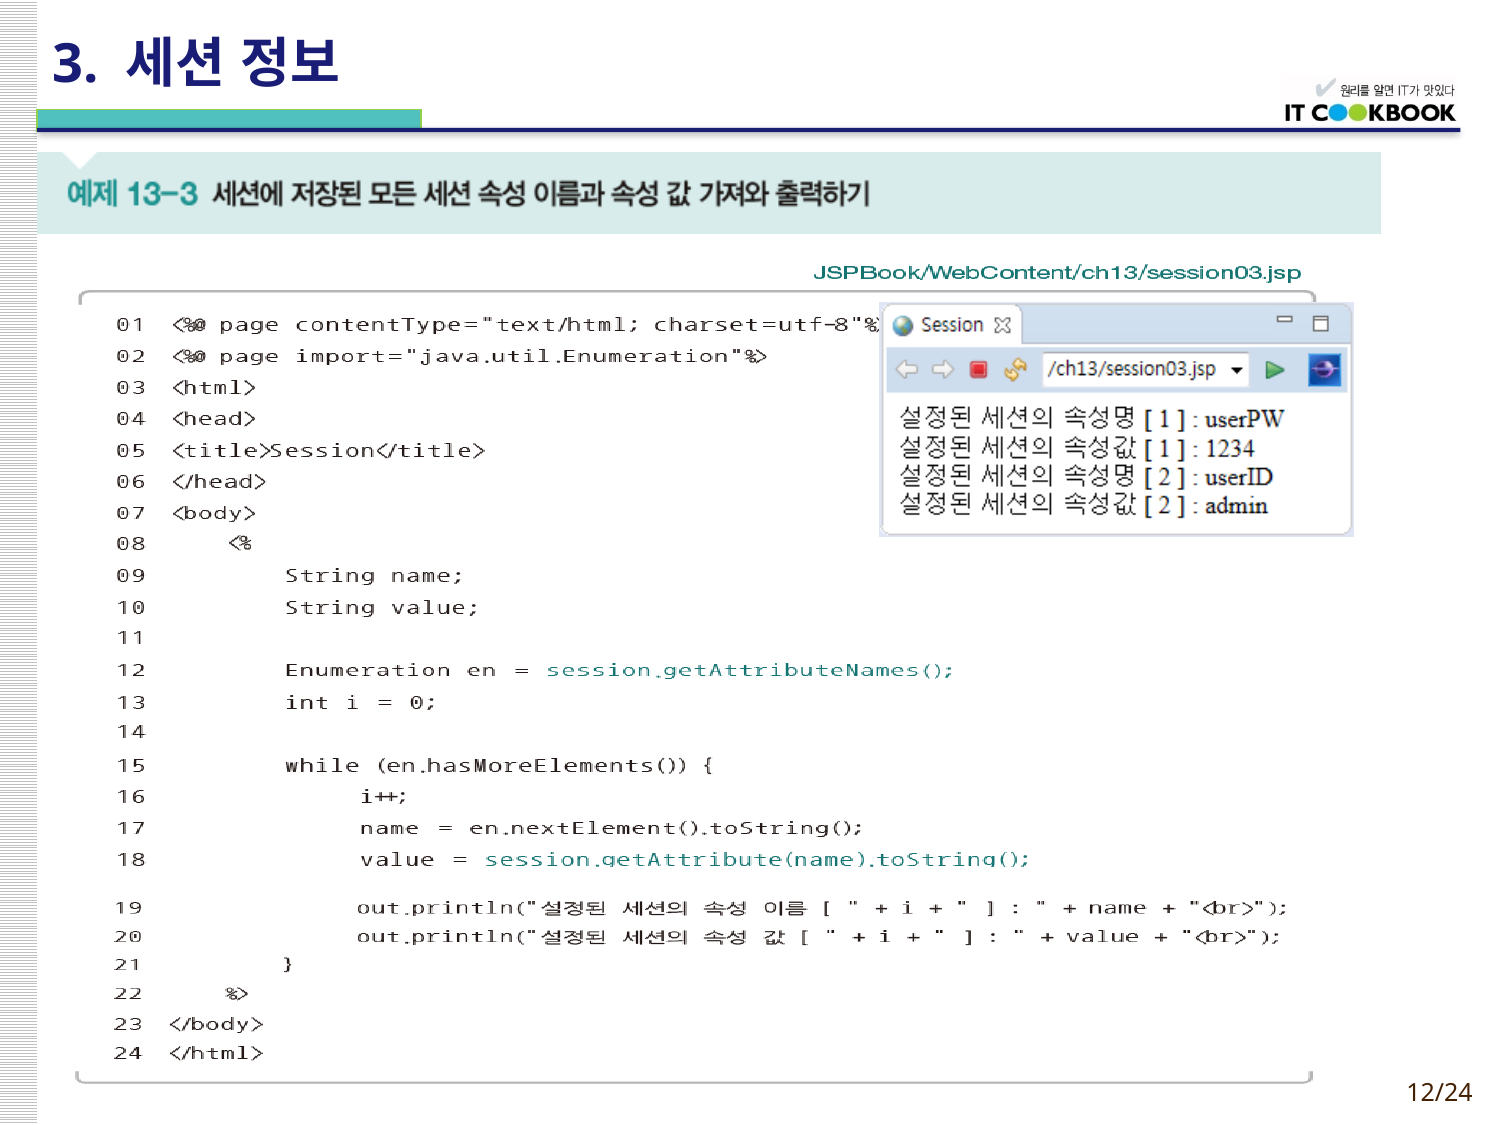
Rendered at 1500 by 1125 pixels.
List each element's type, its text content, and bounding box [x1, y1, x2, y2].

picture [1281, 75, 1459, 123]
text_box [64, 255, 1330, 1091]
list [879, 302, 1354, 538]
picture [37, 152, 1381, 235]
title 3. 세션 정보 [37, 13, 1278, 109]
